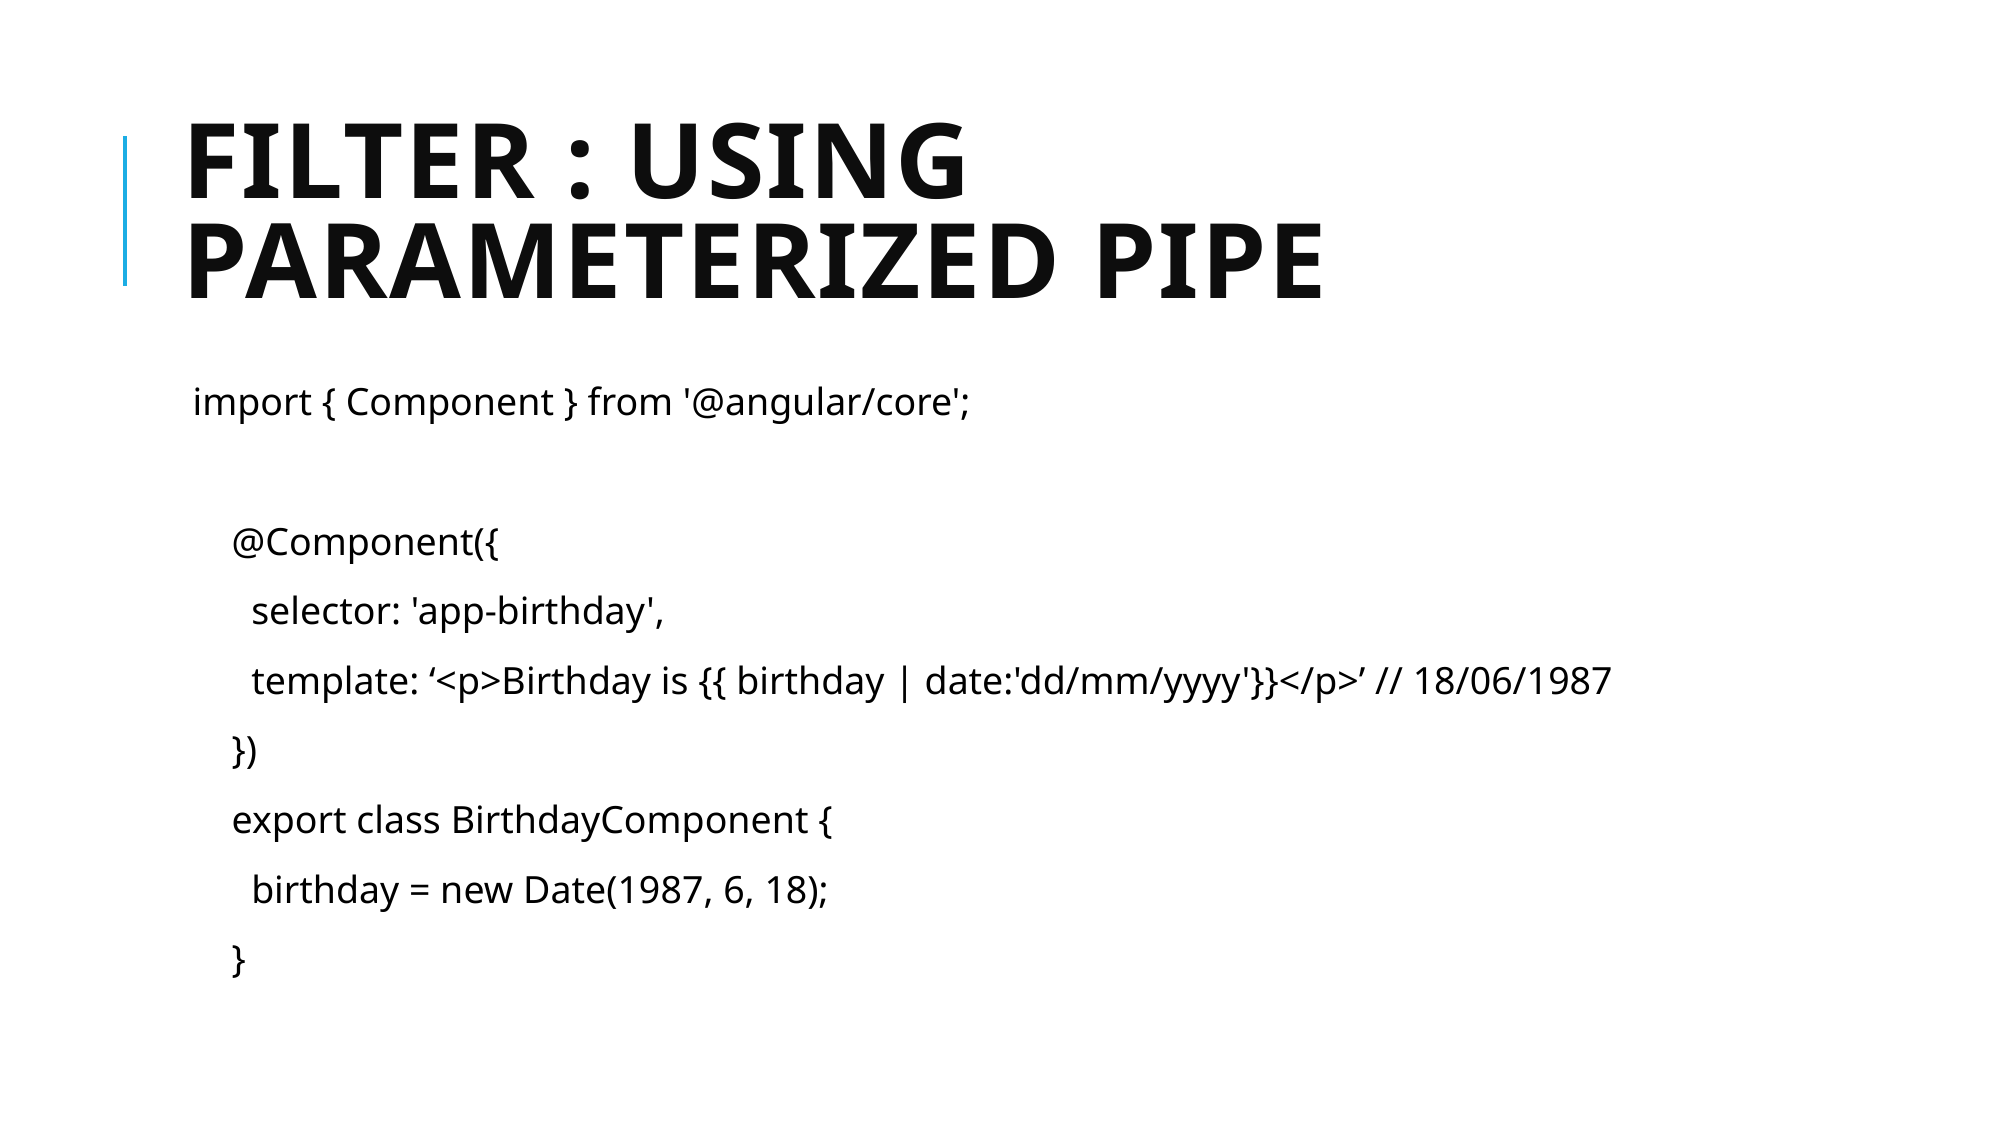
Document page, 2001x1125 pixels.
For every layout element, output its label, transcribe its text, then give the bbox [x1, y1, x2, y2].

list import { Component } from '@angular/core'; @Component({ selector: 'app-birthday', template: ‘<p>Birthday is {{ birthday | date:'dd/mm/yyyy'}}</p>’ // 18/06/1987 }) export class BirthdayComponent { birthday = new Date(1987, 6, 18); } [170, 376, 1765, 1103]
title Filter : using parameterized pipe [168, 96, 1763, 342]
